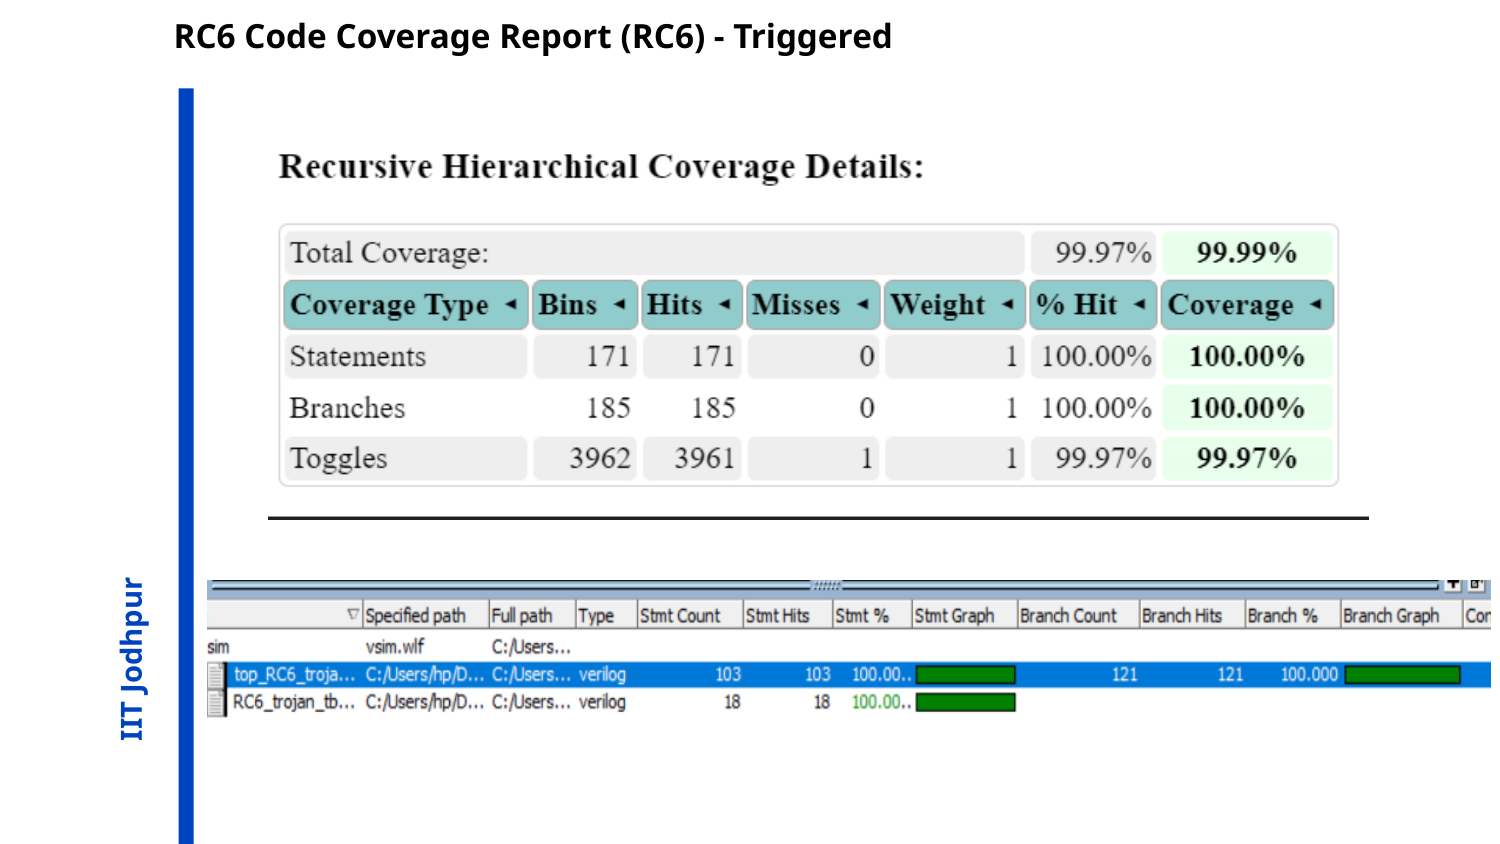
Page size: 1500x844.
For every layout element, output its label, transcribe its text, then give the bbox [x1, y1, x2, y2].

list RC6 Code Coverage Report (RC6) - Triggered [0, 0, 1080, 79]
picture [207, 580, 1491, 757]
picture [267, 106, 1369, 520]
subtitle IIT Jodhpur [67, 79, 163, 757]
